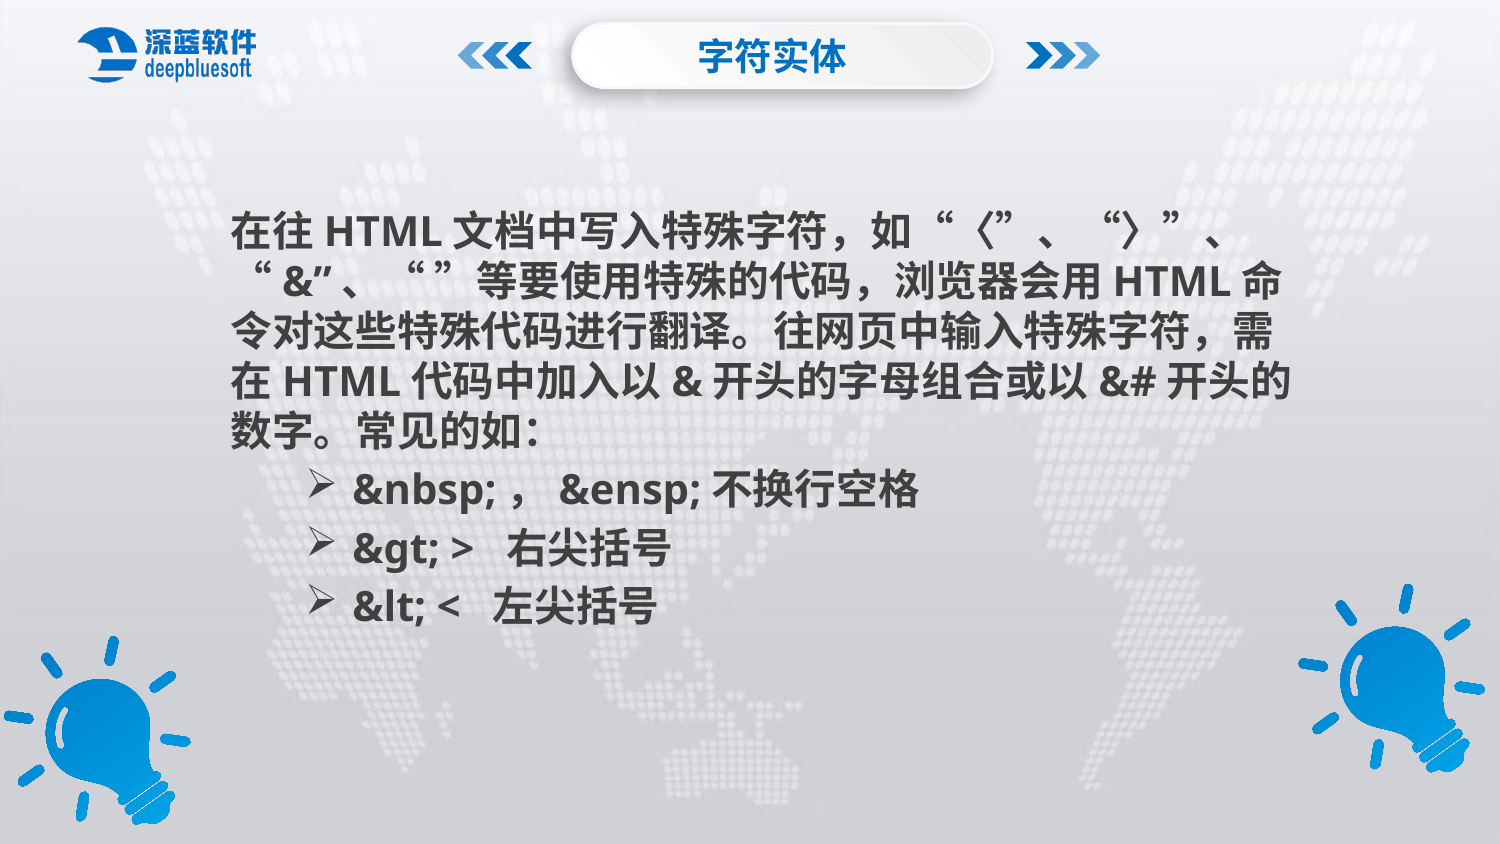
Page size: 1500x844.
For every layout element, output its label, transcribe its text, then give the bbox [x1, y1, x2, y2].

text_box [1298, 658, 1328, 672]
text_box [160, 733, 191, 747]
text_box [1454, 681, 1485, 695]
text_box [457, 41, 533, 69]
text_box 字符实体 [572, 28, 972, 82]
picture [0, 0, 1500, 844]
text_box [583, 21, 995, 90]
text_box [1399, 583, 1414, 614]
text_box [4, 710, 34, 724]
text_box [149, 671, 176, 693]
text_box [104, 636, 119, 666]
text_box [41, 652, 63, 679]
text_box [1444, 618, 1471, 641]
text_box [45, 679, 175, 825]
text_box [1340, 626, 1470, 773]
text_box [1312, 712, 1339, 735]
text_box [1025, 41, 1101, 69]
text_box 在往HTML文档中写入特殊字符，如“〈”、“〉”、“&”、“ ”等要使用特殊的代码，浏览器会用HTML命令对这些特殊代码进行翻译。往网页中输入特殊字符，需在HTML代码中加入以&开头的字母组合或以&#开头的数字。常见的如： &nbsp;，&ensp;不换行空格 &gt; > 右尖括号 &lt; < 左尖括号 [215, 197, 1329, 638]
text_box [1335, 600, 1357, 626]
text_box [18, 764, 45, 787]
